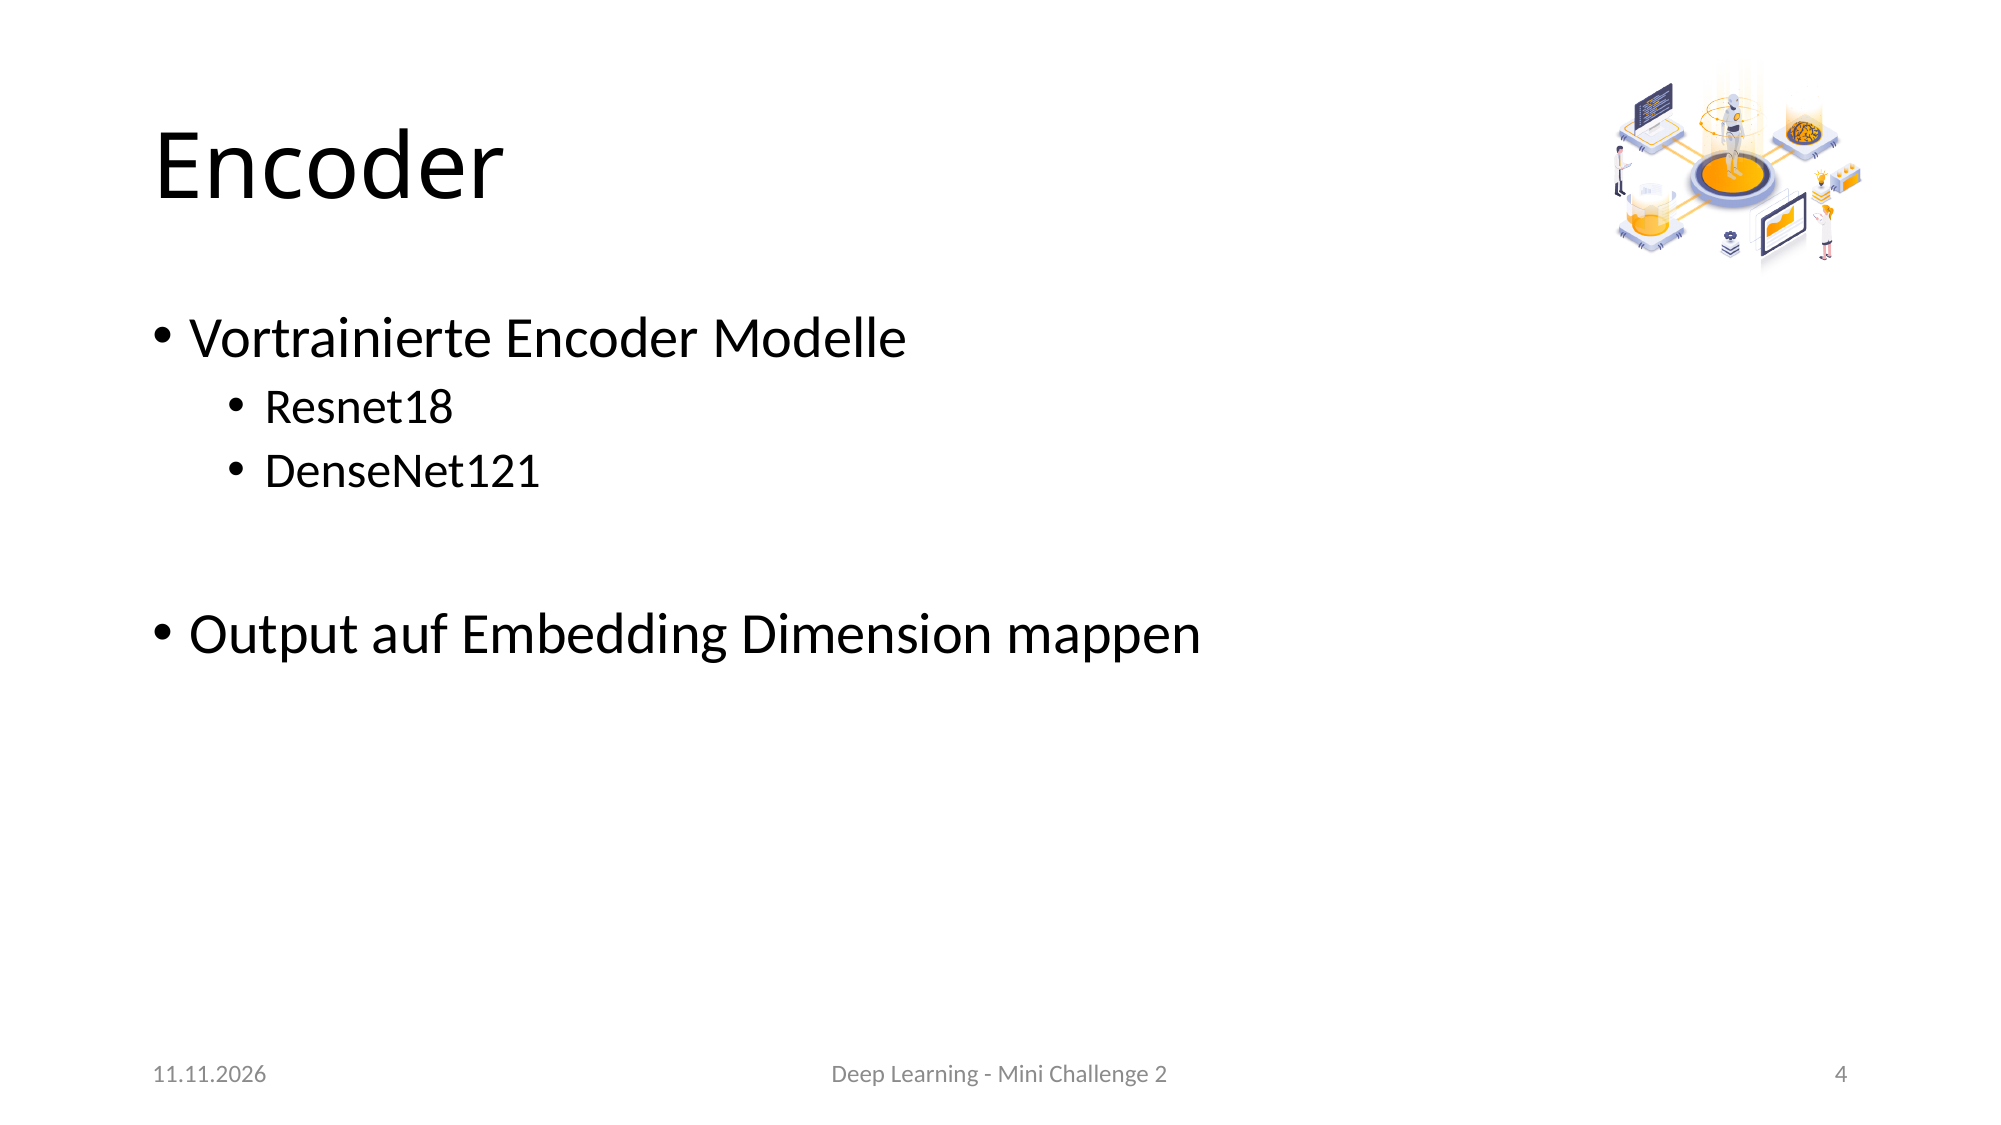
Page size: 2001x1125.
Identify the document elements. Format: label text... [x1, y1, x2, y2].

title Encoder [137, 59, 1613, 278]
slide_number 4 [1412, 1042, 1863, 1103]
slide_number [137, 1042, 588, 1103]
picture [1613, 59, 1863, 278]
footer Deep Learning - Mini Challenge 2 [662, 1042, 1338, 1103]
list Vortrainierte Encoder Modelle Resnet18 DenseNet121 Output auf Embedding Dimension mappen [137, 299, 1863, 1014]
